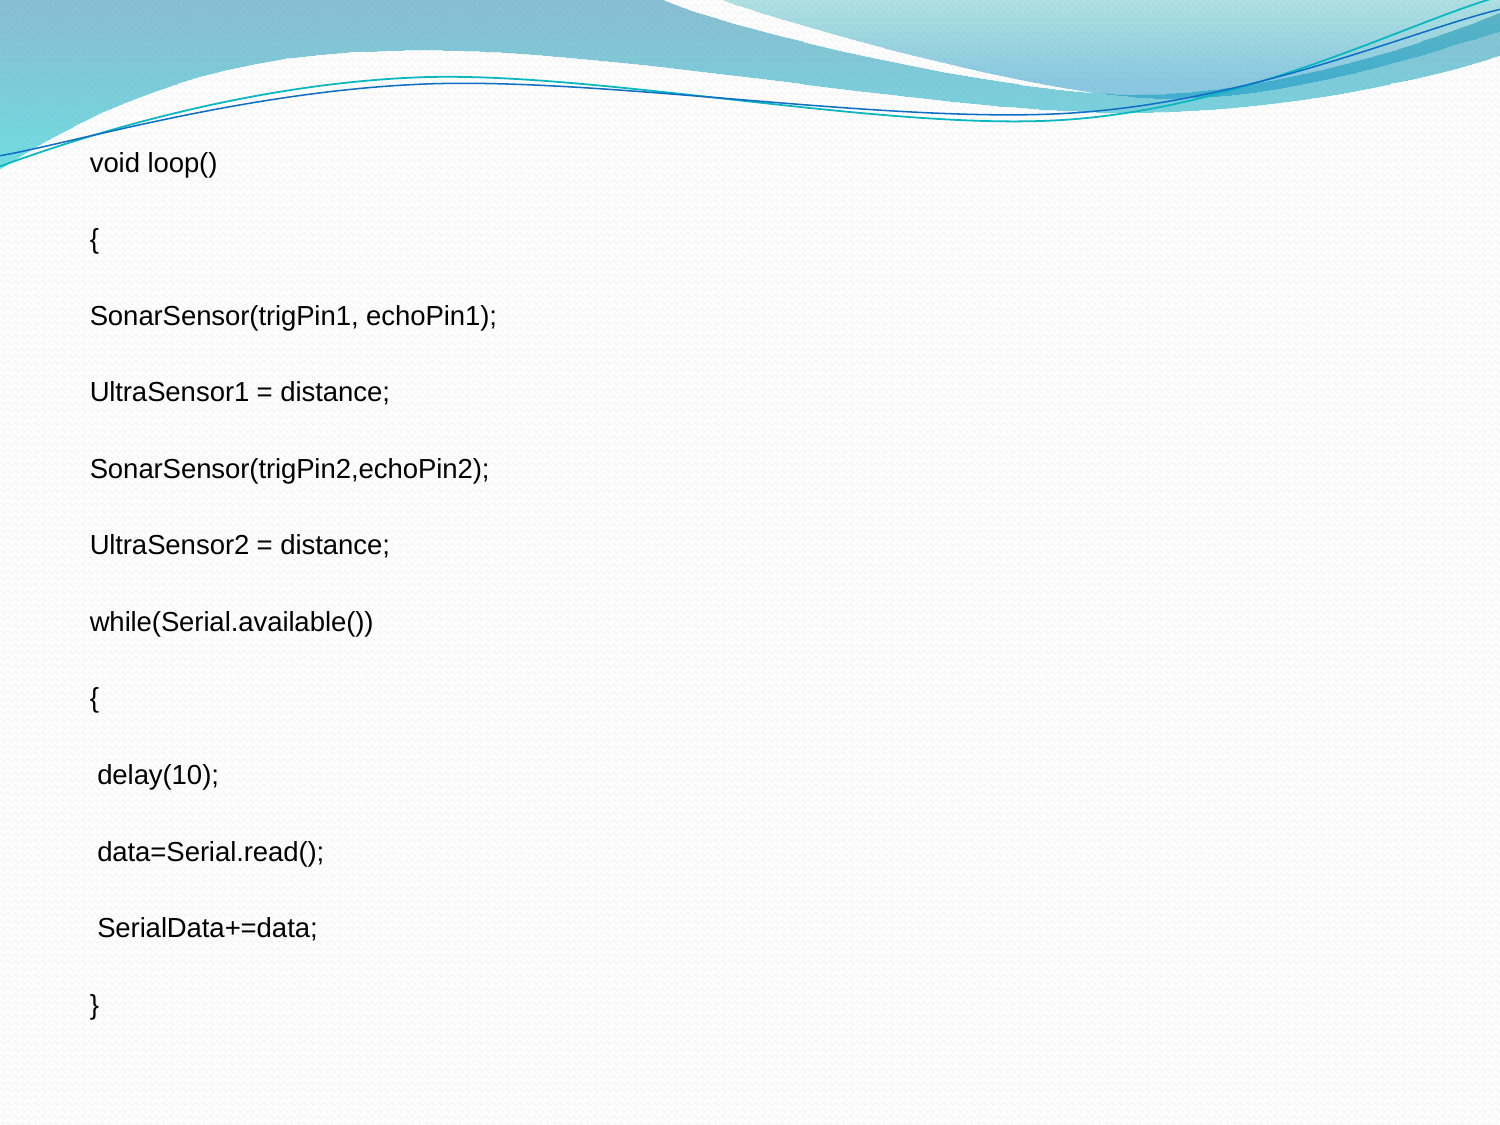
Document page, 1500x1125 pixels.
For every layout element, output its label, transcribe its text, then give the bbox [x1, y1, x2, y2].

list void loop() { SonarSensor(trigPin1, echoPin1); UltraSensor1 = distance; SonarSensor(trigPin2,echoPin2); UltraSensor2 = distance; while(Serial.available()) { delay(10); data=Serial.read(); SerialData+=data; } [75, 137, 1425, 1038]
